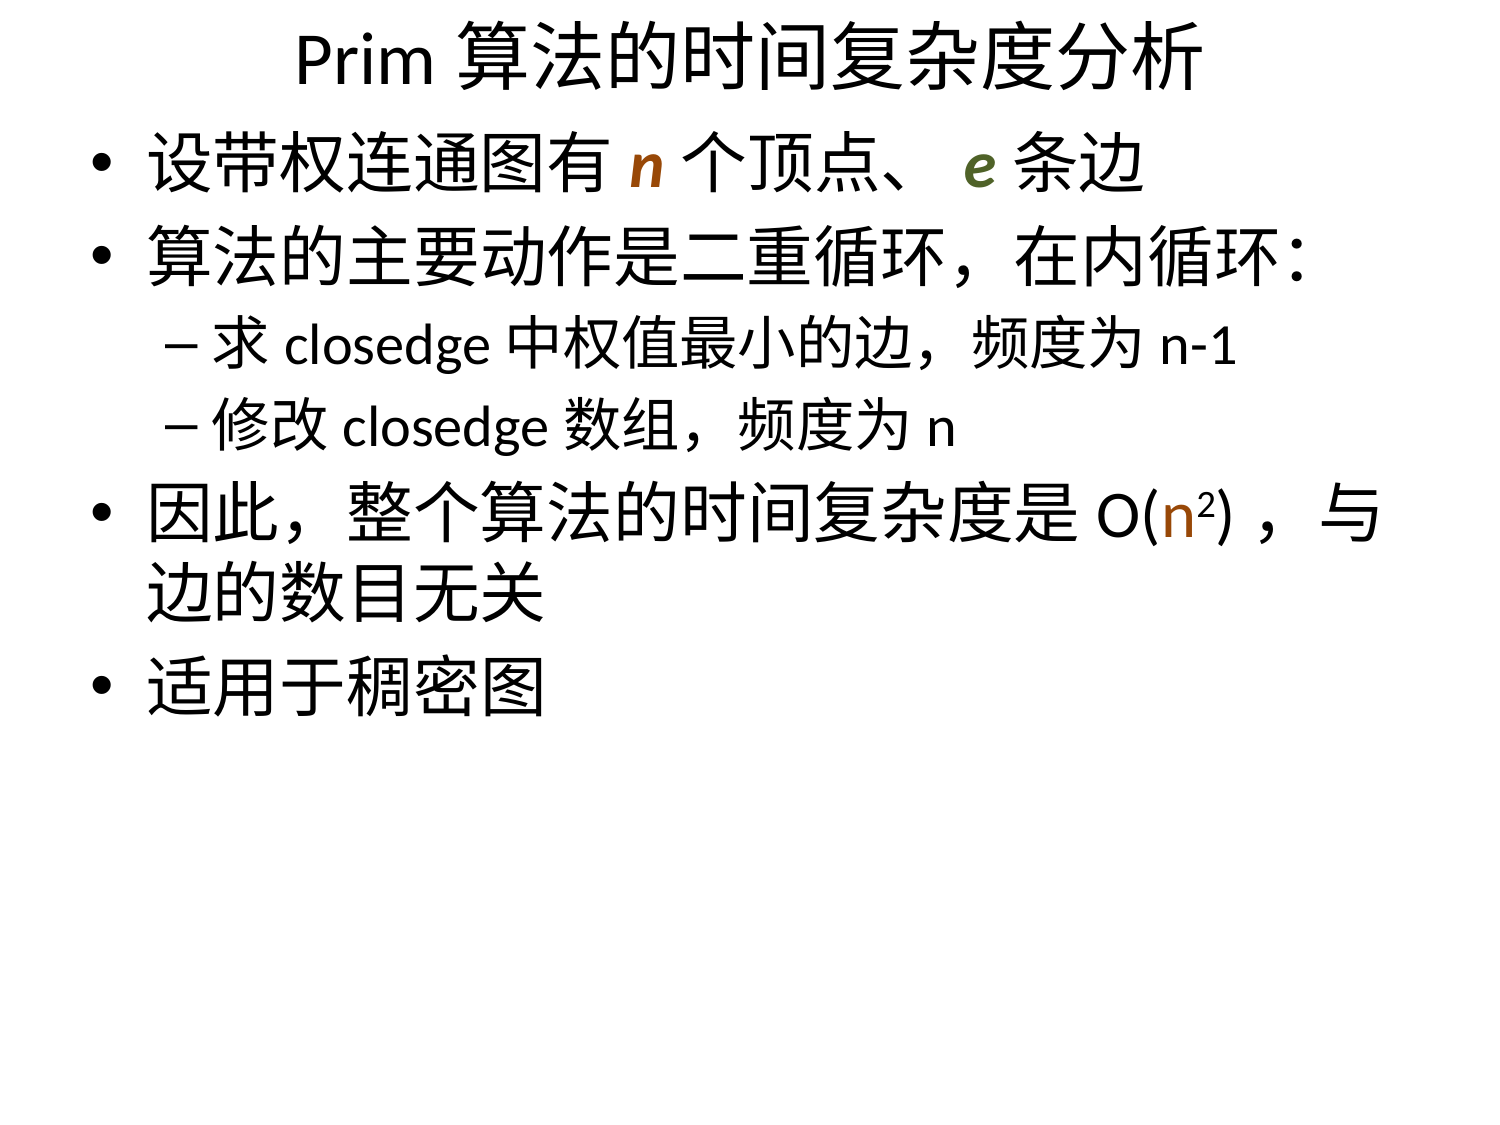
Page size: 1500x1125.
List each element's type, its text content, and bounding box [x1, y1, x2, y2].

title Prim算法的时间复杂度分析 [75, 0, 1425, 113]
list 设带权连通图有n个顶点、e条边 算法的主要动作是二重循环，在内循环： 求closedge中权值最小的边，频度为n-1 修改closedge数组，频度为n 因此，整个算法的时间复杂度是O(n2)，与边的数目无关 适用于稠密图 [75, 113, 1425, 1125]
